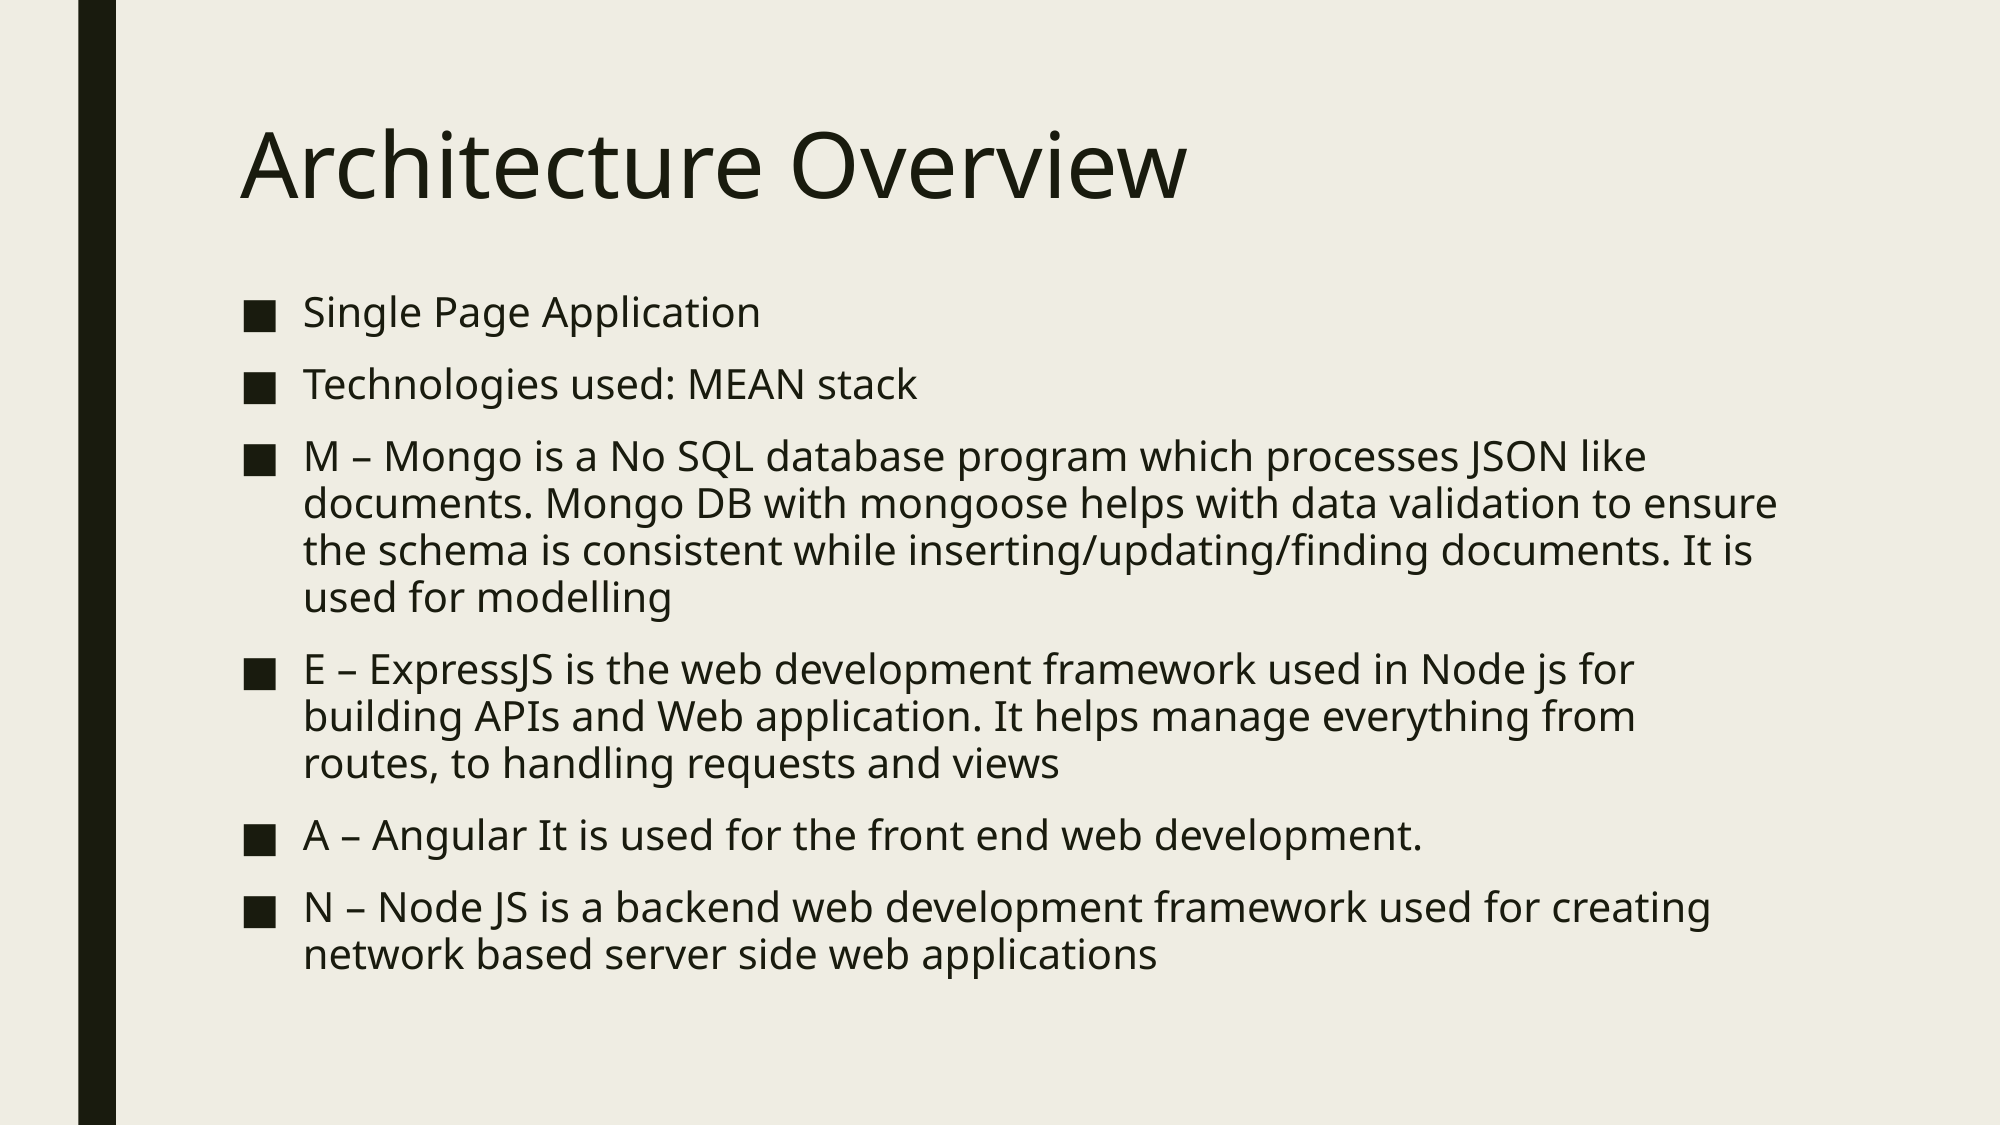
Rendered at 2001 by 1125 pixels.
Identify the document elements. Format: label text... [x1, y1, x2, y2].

title Architecture Overview [225, 112, 1800, 281]
list Single Page Application Technologies used: MEAN stack M – Mongo is a No SQL database program which processes JSON like documents. Mongo DB with mongoose helps with data validation to ensure the schema is consistent while inserting/updating/finding documents. It is used for modelling E – ExpressJS is the web development framework used in Node js for building APIs and Web application. It helps manage everything from routes, to handling requests and views A – Angular It is used for the front end web development. N – Node JS is a backend web development framework used for creating network based server side web applications [225, 281, 1800, 1007]
